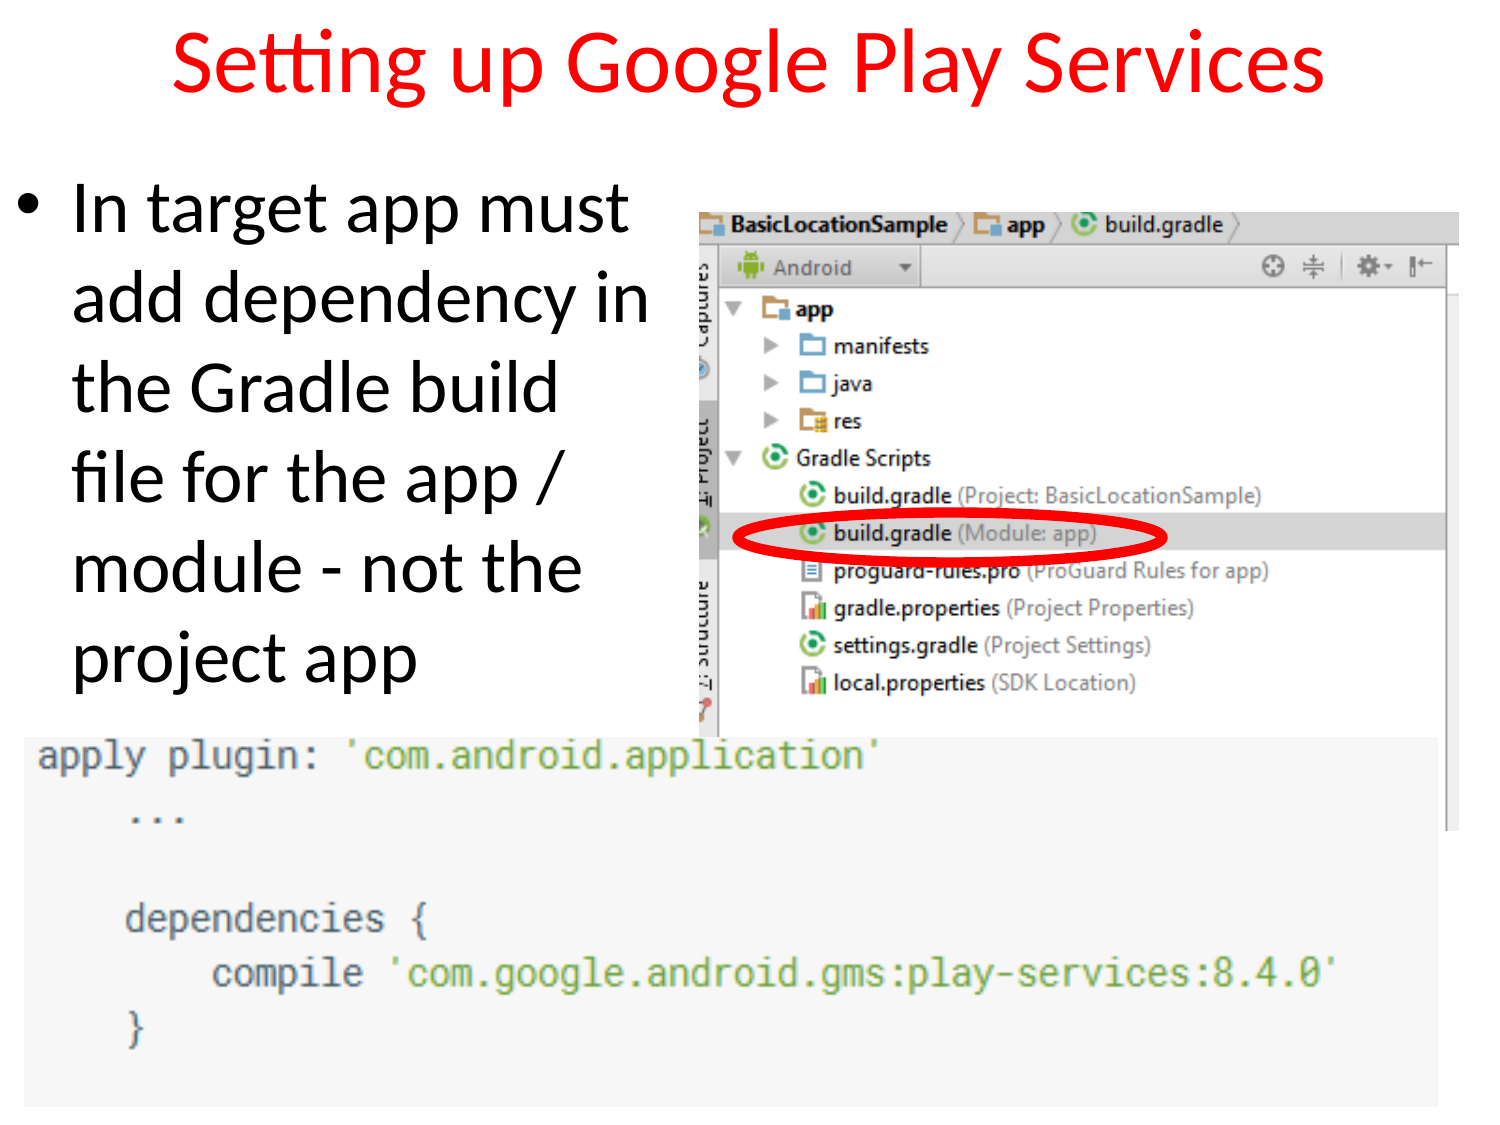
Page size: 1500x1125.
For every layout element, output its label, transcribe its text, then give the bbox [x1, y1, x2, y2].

title Setting up Google Play Services [75, 0, 1425, 150]
list In target app must add dependency in the Gradle build file for the app / module - not the project app [0, 149, 675, 1005]
picture [24, 212, 1459, 1108]
